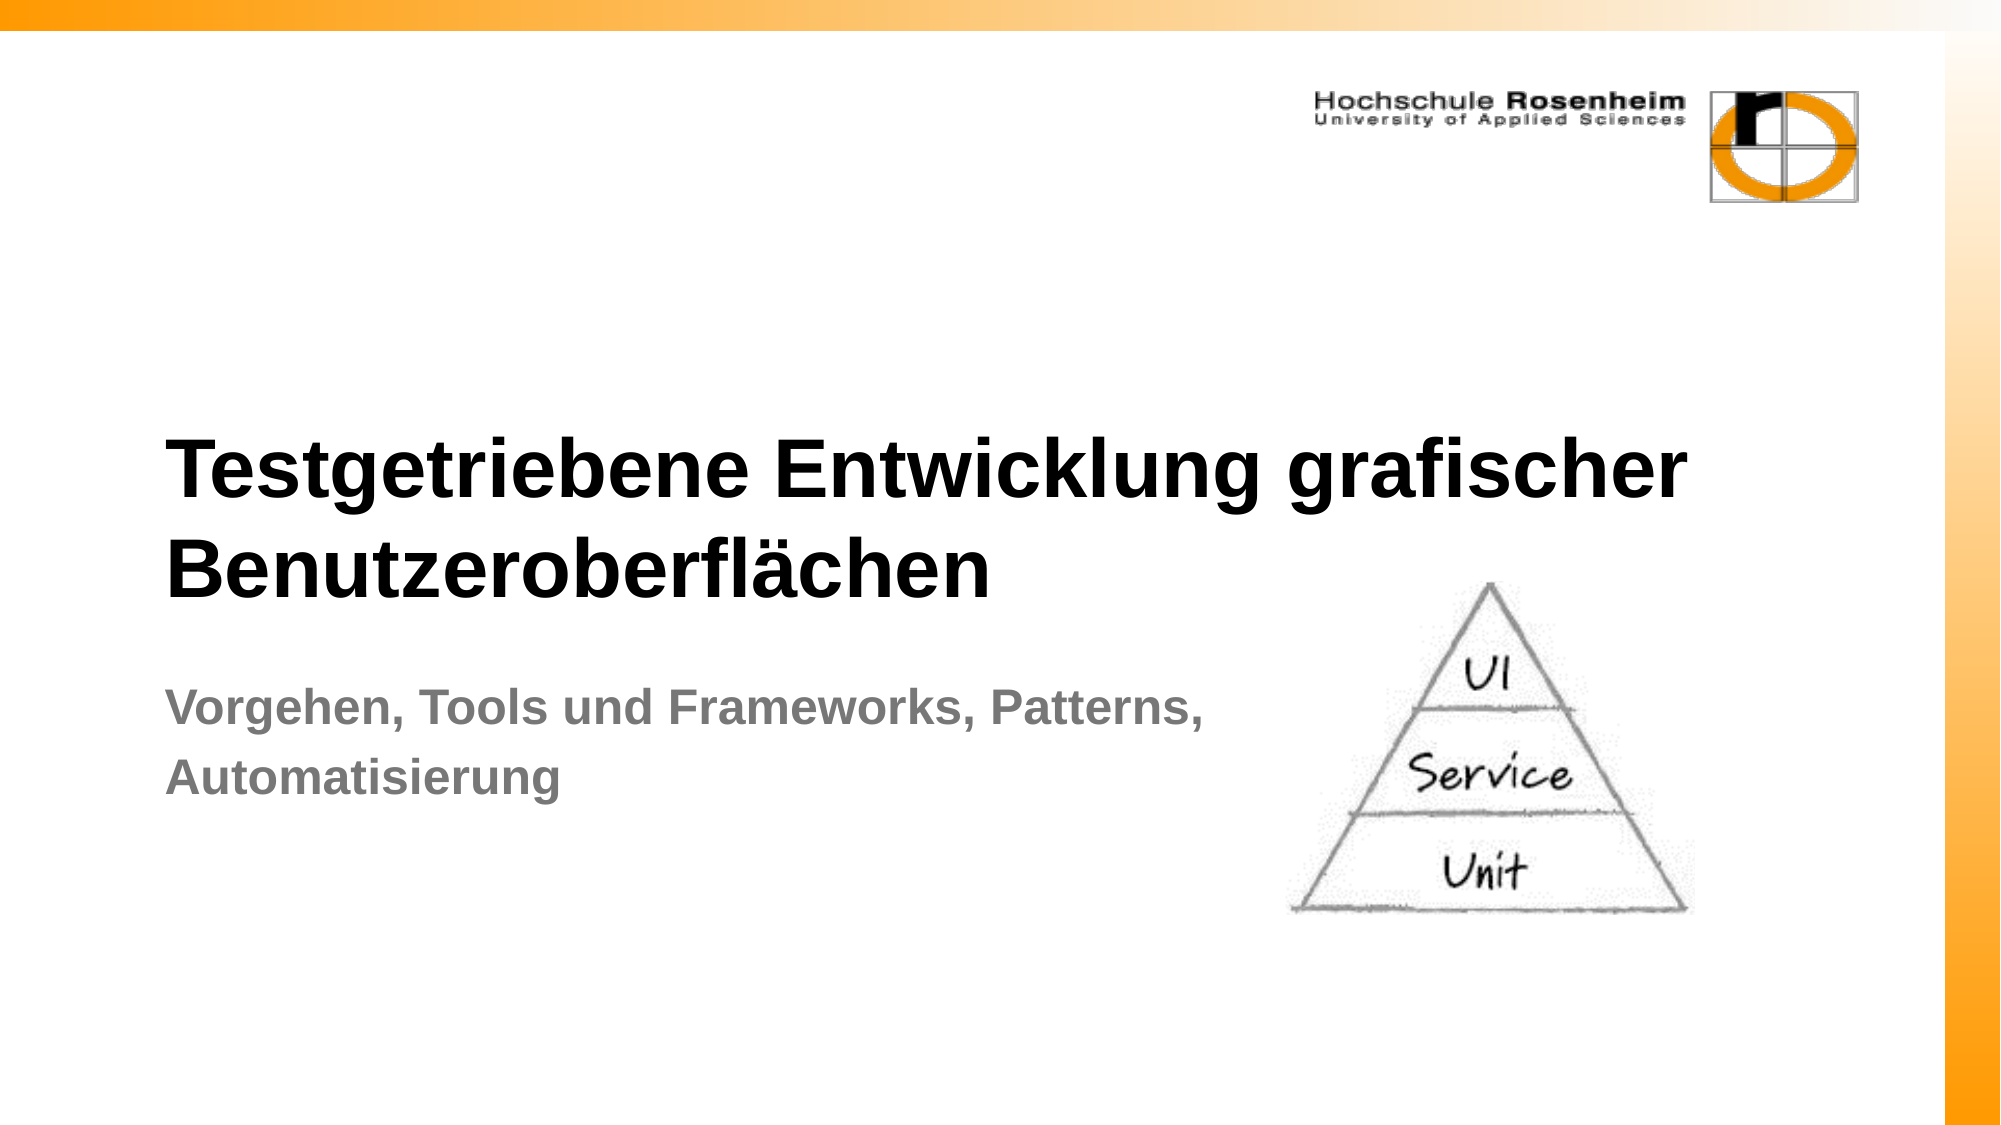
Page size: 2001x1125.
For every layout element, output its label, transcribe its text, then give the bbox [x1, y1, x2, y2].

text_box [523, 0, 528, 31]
picture [1285, 581, 1695, 915]
subtitle Vorgehen, Tools und Frameworks, Patterns, Automatisierung [149, 614, 1280, 812]
picture [1314, 90, 1859, 203]
title Testgetriebene Entwicklung grafischer Benutzeroberflächen [150, 413, 1850, 615]
